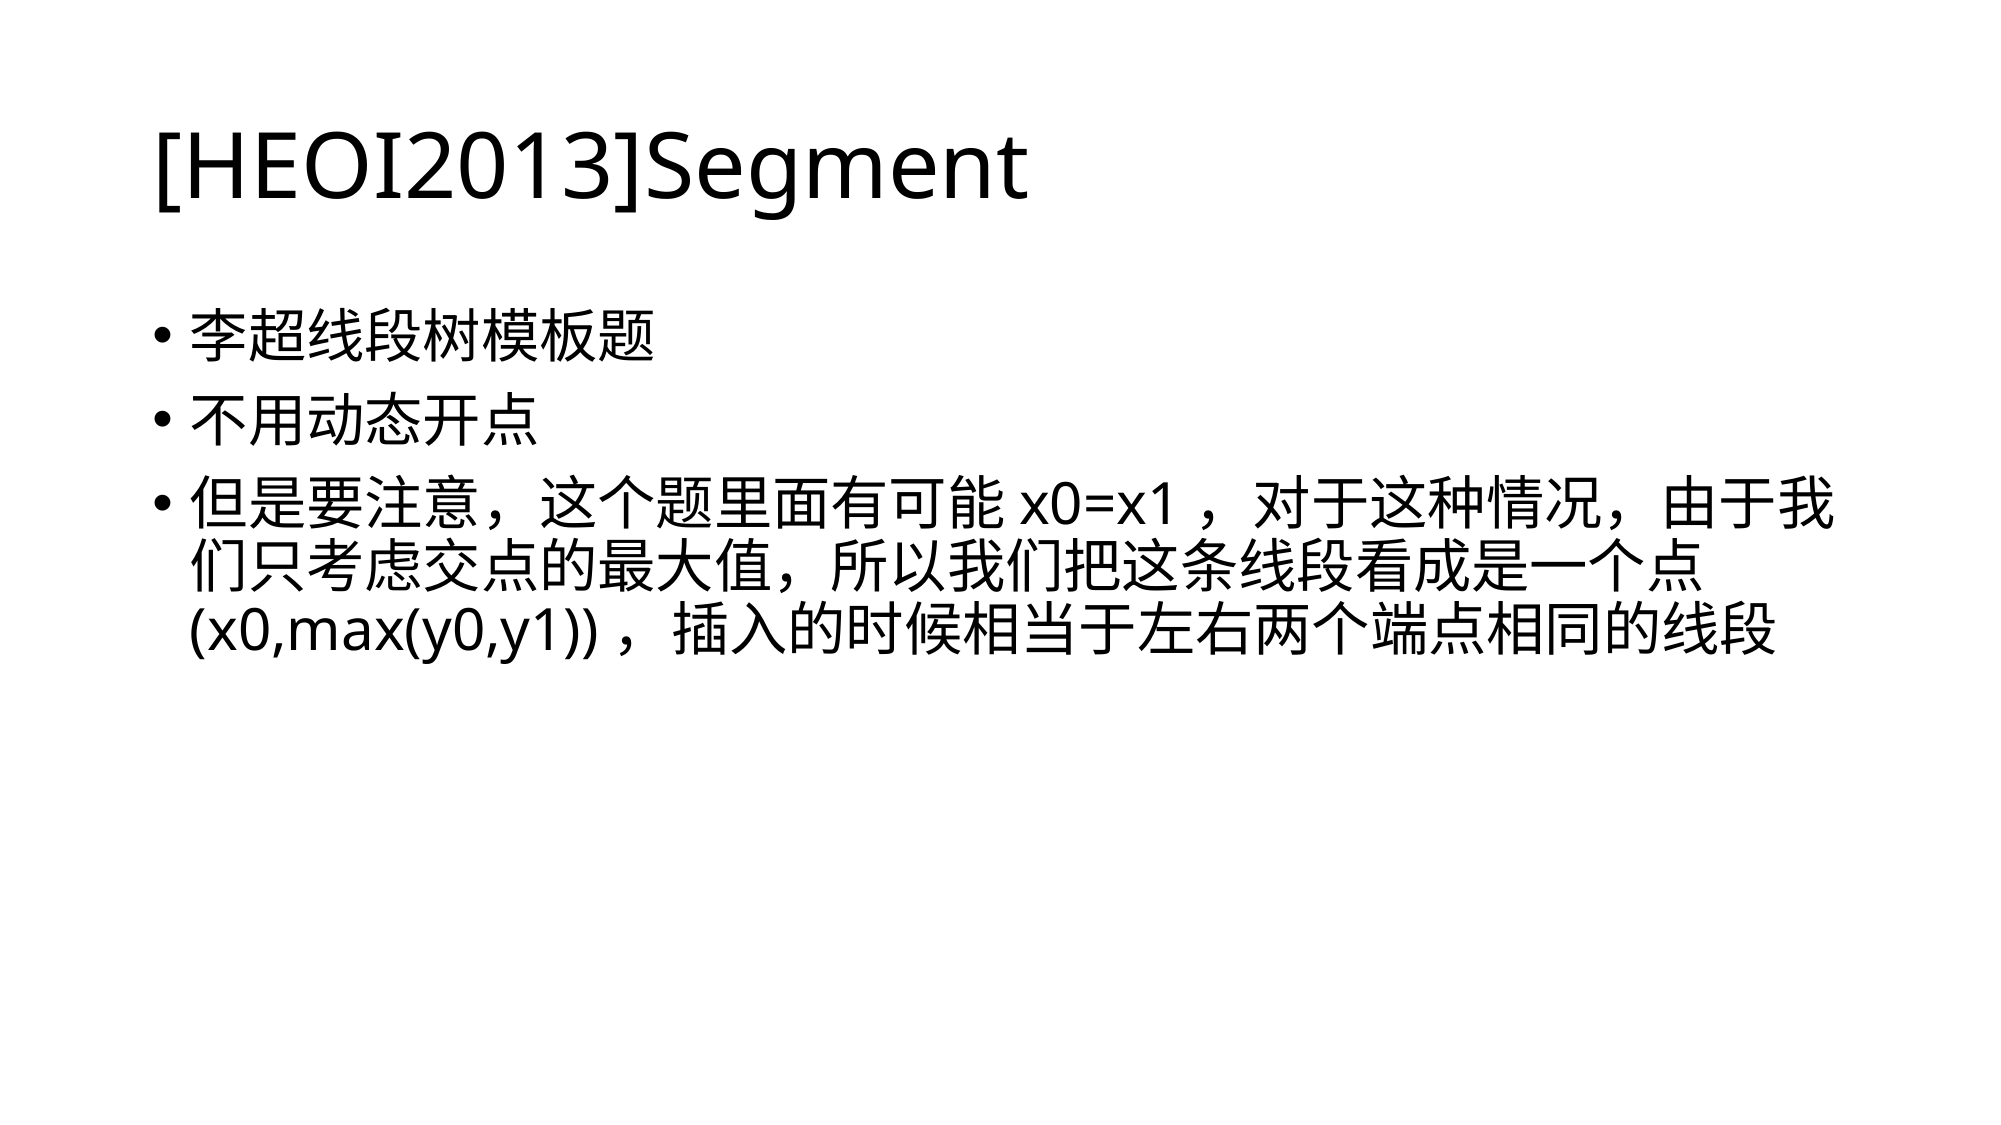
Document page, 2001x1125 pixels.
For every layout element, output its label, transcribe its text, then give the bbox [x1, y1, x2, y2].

title [HEOI2013]Segment [137, 59, 1863, 278]
list 李超线段树模板题 不用动态开点 但是要注意，这个题里面有可能x0=x1，对于这种情况，由于我们只考虑交点的最大值，所以我们把这条线段看成是一个点(x0,max(y0,y1))，插入的时候相当于左右两个端点相同的线段 [137, 299, 1863, 1014]
